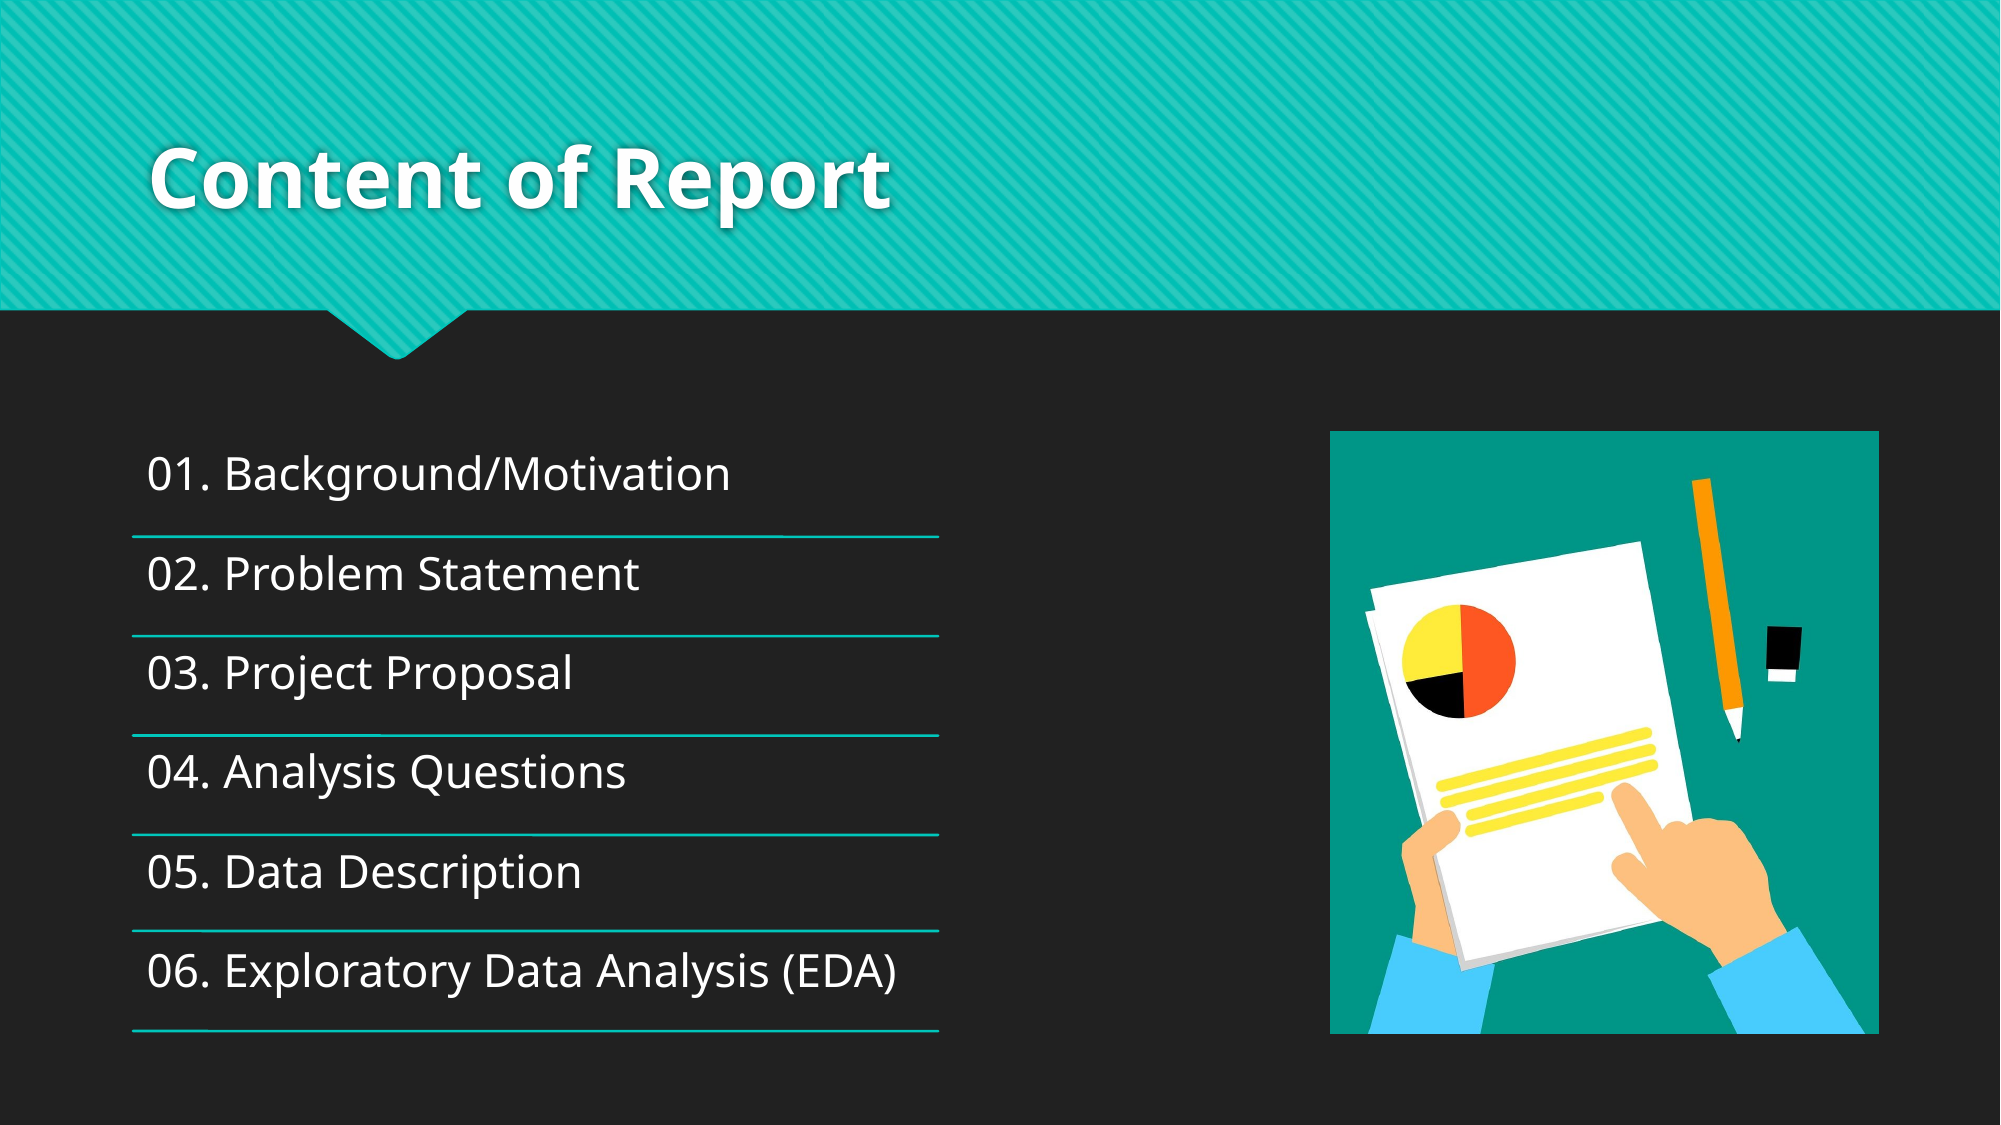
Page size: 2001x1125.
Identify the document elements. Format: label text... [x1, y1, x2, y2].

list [132, 436, 939, 1035]
title Content of Report [132, 73, 1868, 233]
picture [1330, 430, 1879, 1035]
